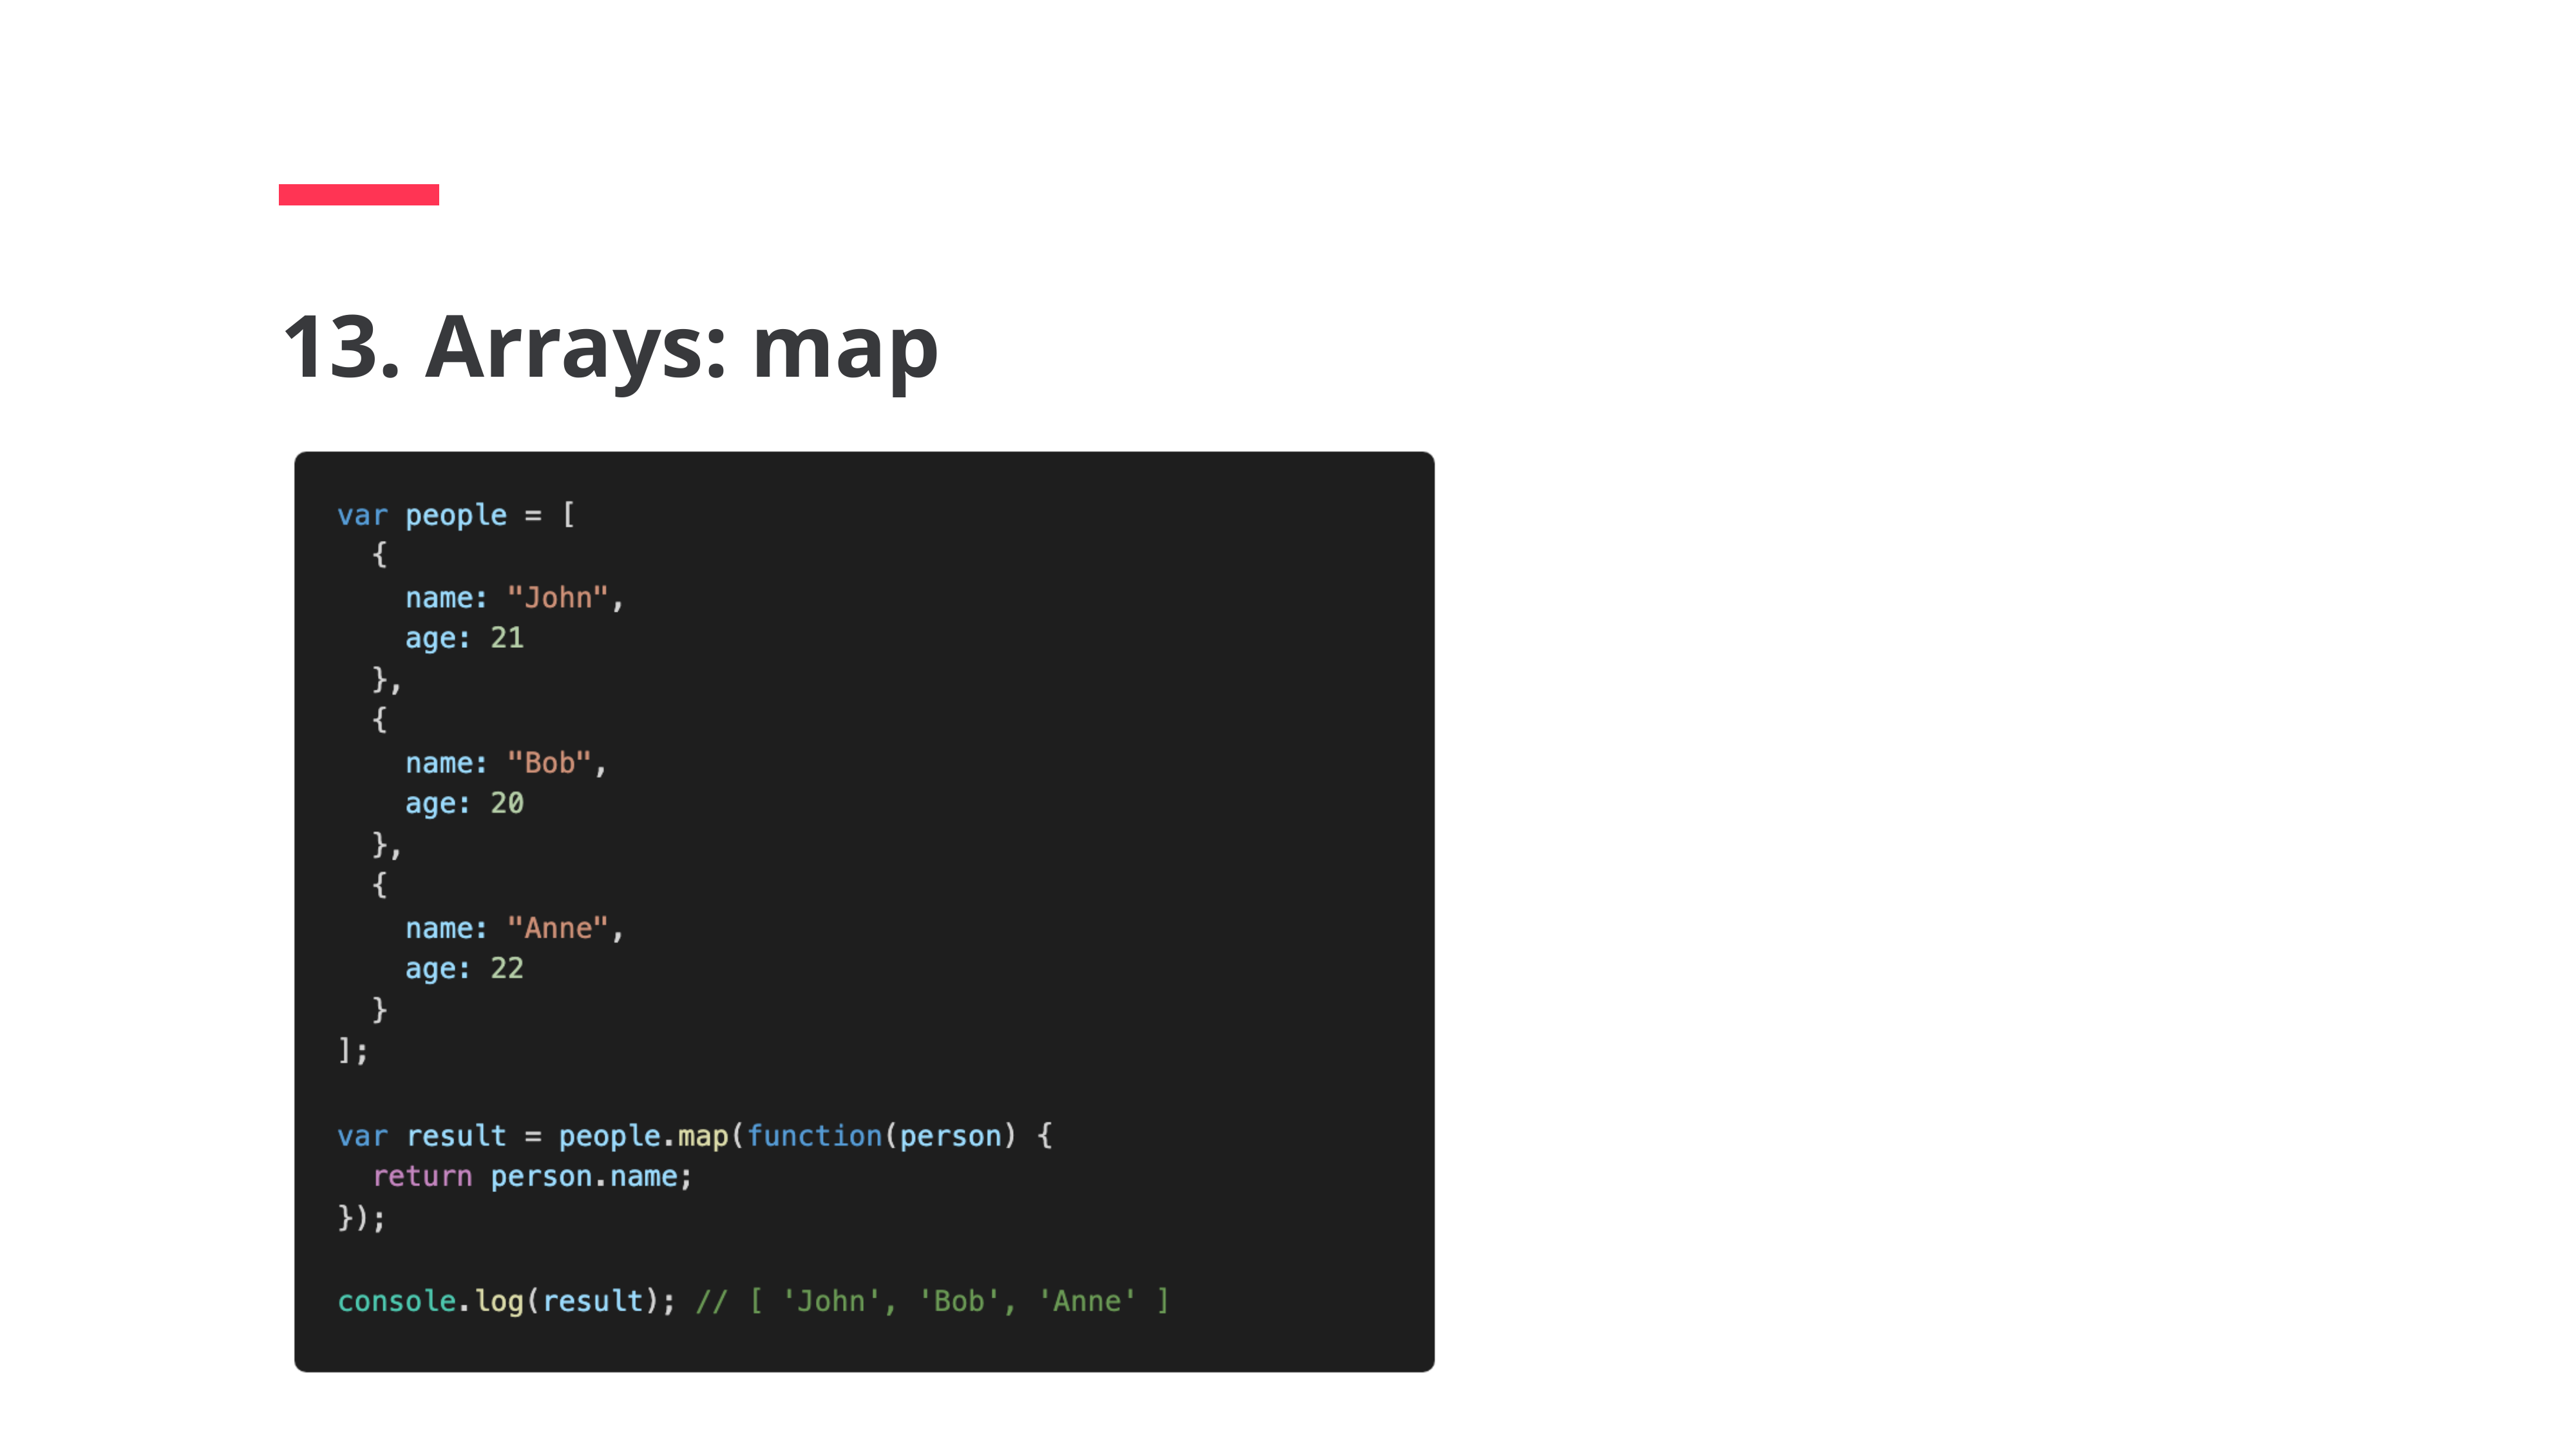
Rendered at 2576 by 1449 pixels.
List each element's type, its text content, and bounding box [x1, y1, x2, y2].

text_box 13. Arrays: map [275, 285, 947, 395]
picture [243, 399, 1487, 1425]
